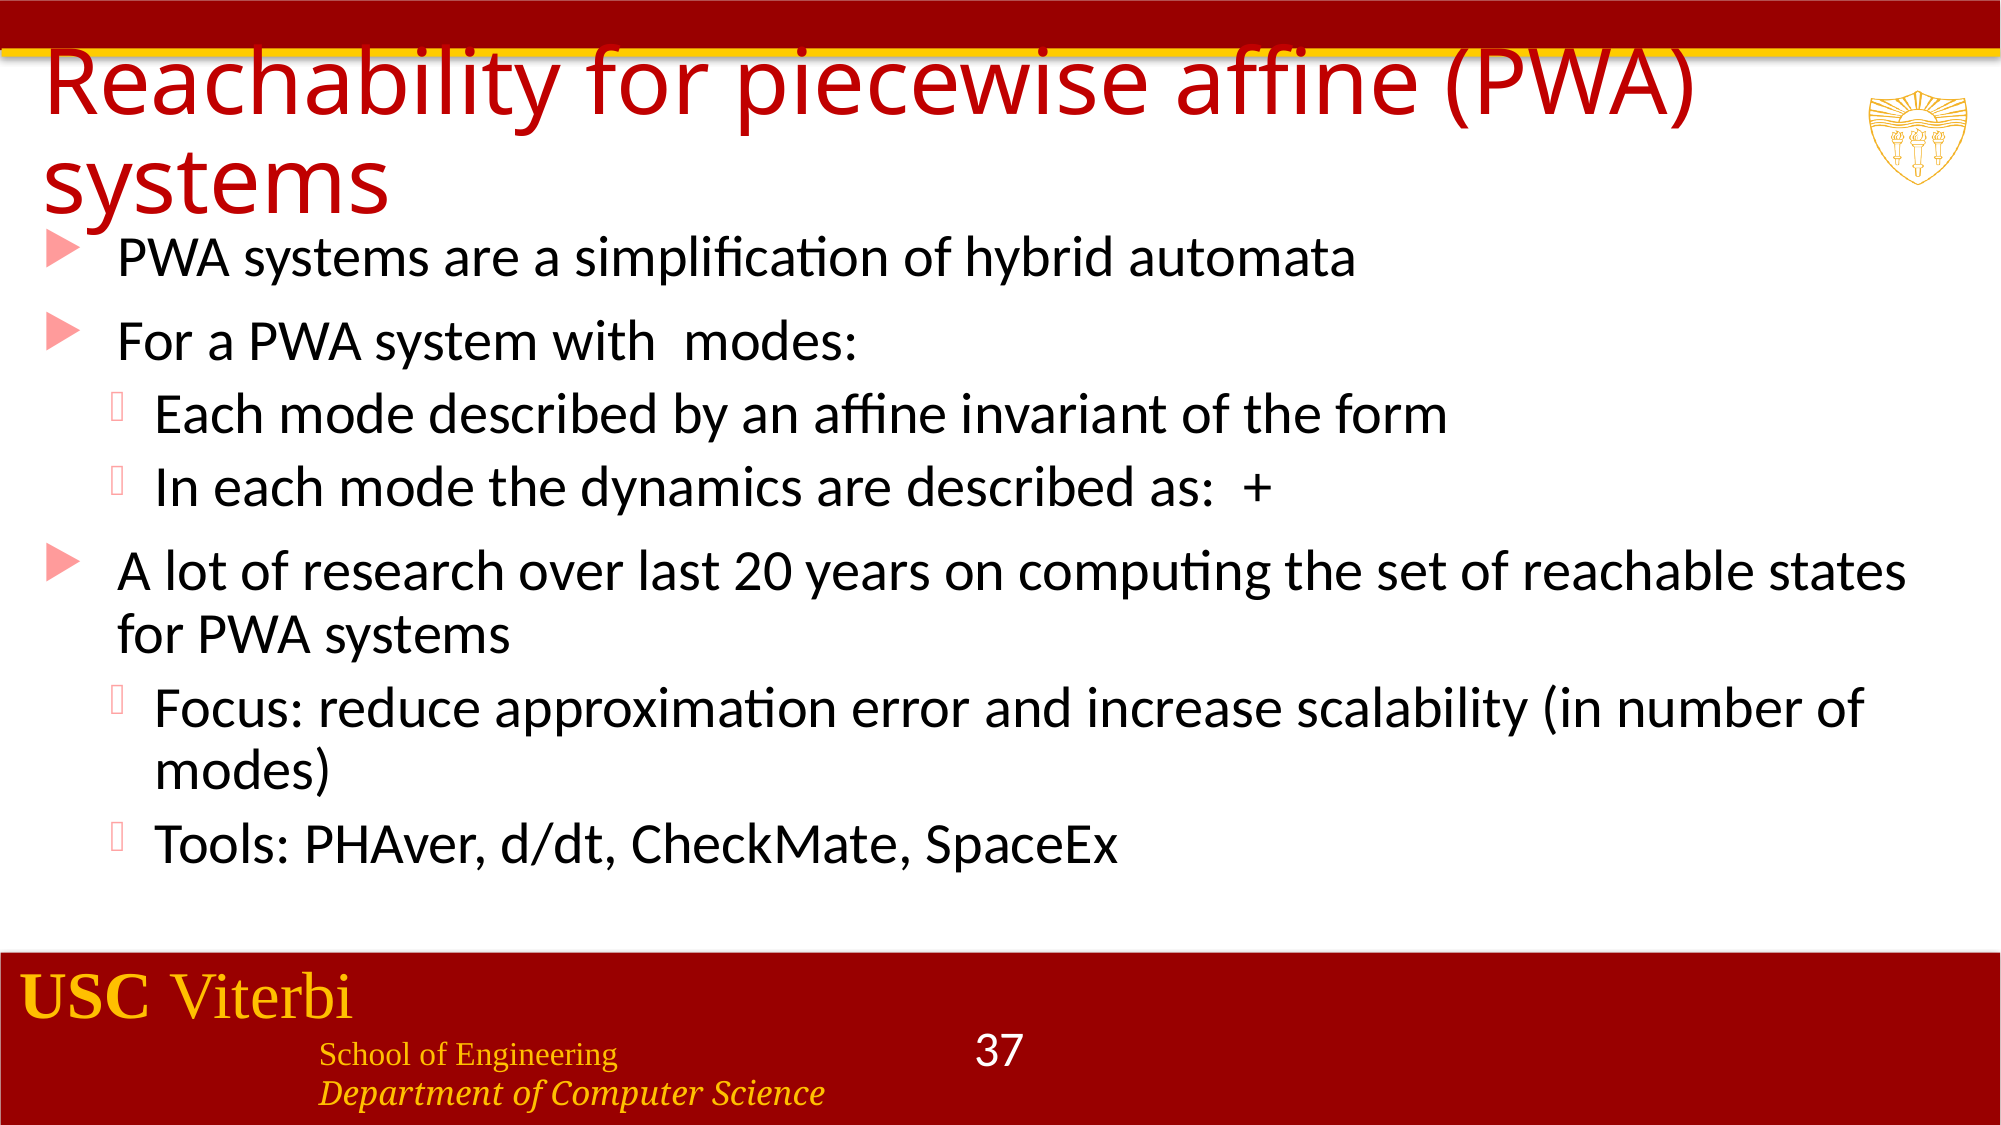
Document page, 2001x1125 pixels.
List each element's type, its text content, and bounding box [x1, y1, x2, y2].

title Reachability for piecewise affine (PWA) systems [27, 70, 1819, 199]
slide_number 37 [774, 1016, 1225, 1077]
picture [1836, 76, 2000, 199]
